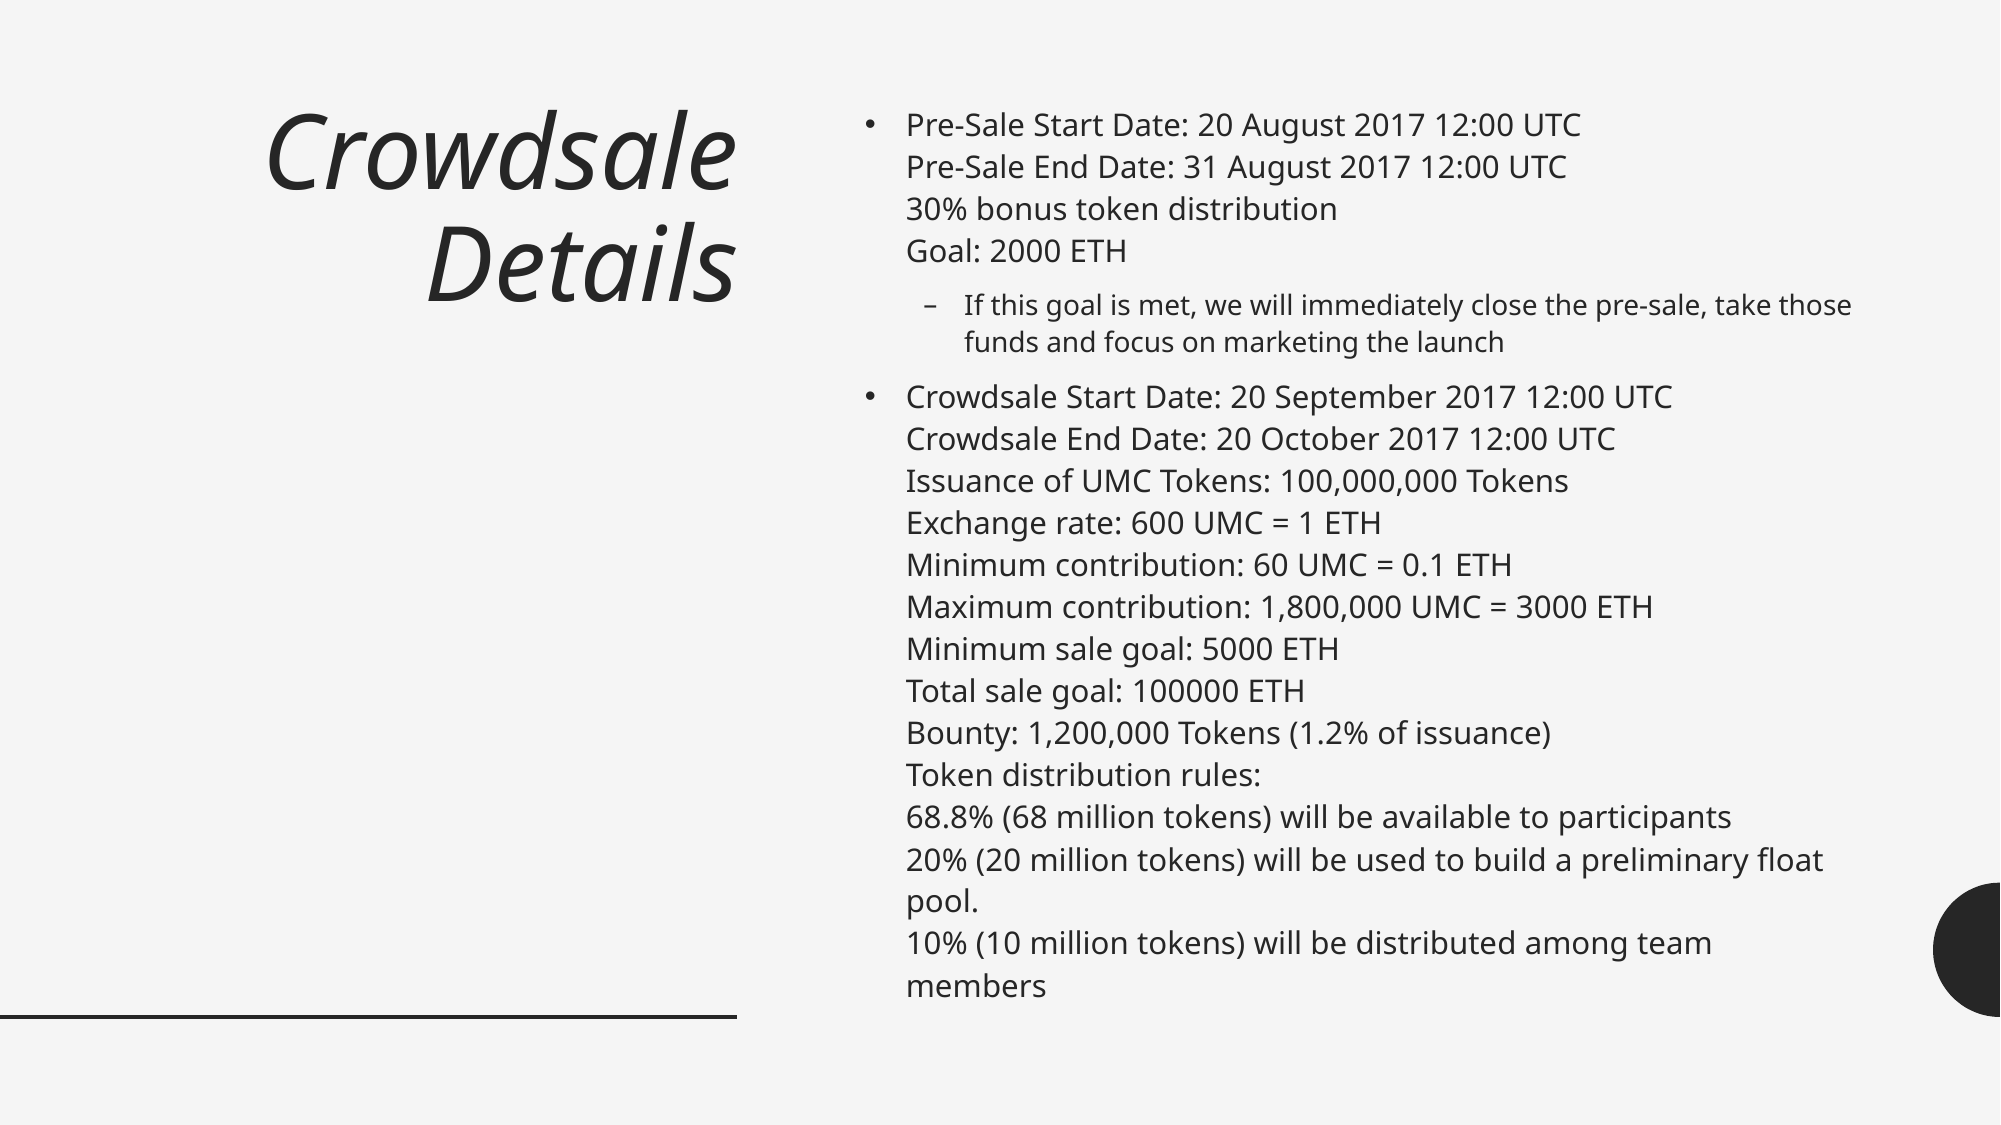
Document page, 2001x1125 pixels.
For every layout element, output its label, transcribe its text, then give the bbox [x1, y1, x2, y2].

title Crowdsale Details [125, 91, 754, 905]
list Pre-Sale Start Date: 20 August 2017 12:00 UTC Pre-Sale End Date: 31 August 2017 12:00 UTC 30% bonus token distribution Goal: 2000 ETH If this goal is met, we will immediately close the pre-sale, take those funds and focus on marketing the launch Crowdsale Start Date: 20 September 2017 12:00 UTC Crowdsale End Date: 20 October 2017 12:00 UTC Issuance of UMC Tokens: 100,000,000 Tokens Exchange rate: 600 UMC = 1 ETH Minimum contribution: 60 UMC = 0.1 ETH Maximum contribution: 1,800,000 UMC = 3000 ETH Minimum sale goal: 5000 ETH Total sale goal: 100000 ETH Bounty: 1,200,000 Tokens (1.2% of issuance) Token distribution rules: 68.8% (68 million tokens) will be available to participants 20% (20 million tokens) will be used to build a preliminary float pool. 10% (10 million tokens) will be distributed among team members [849, 93, 1875, 1022]
